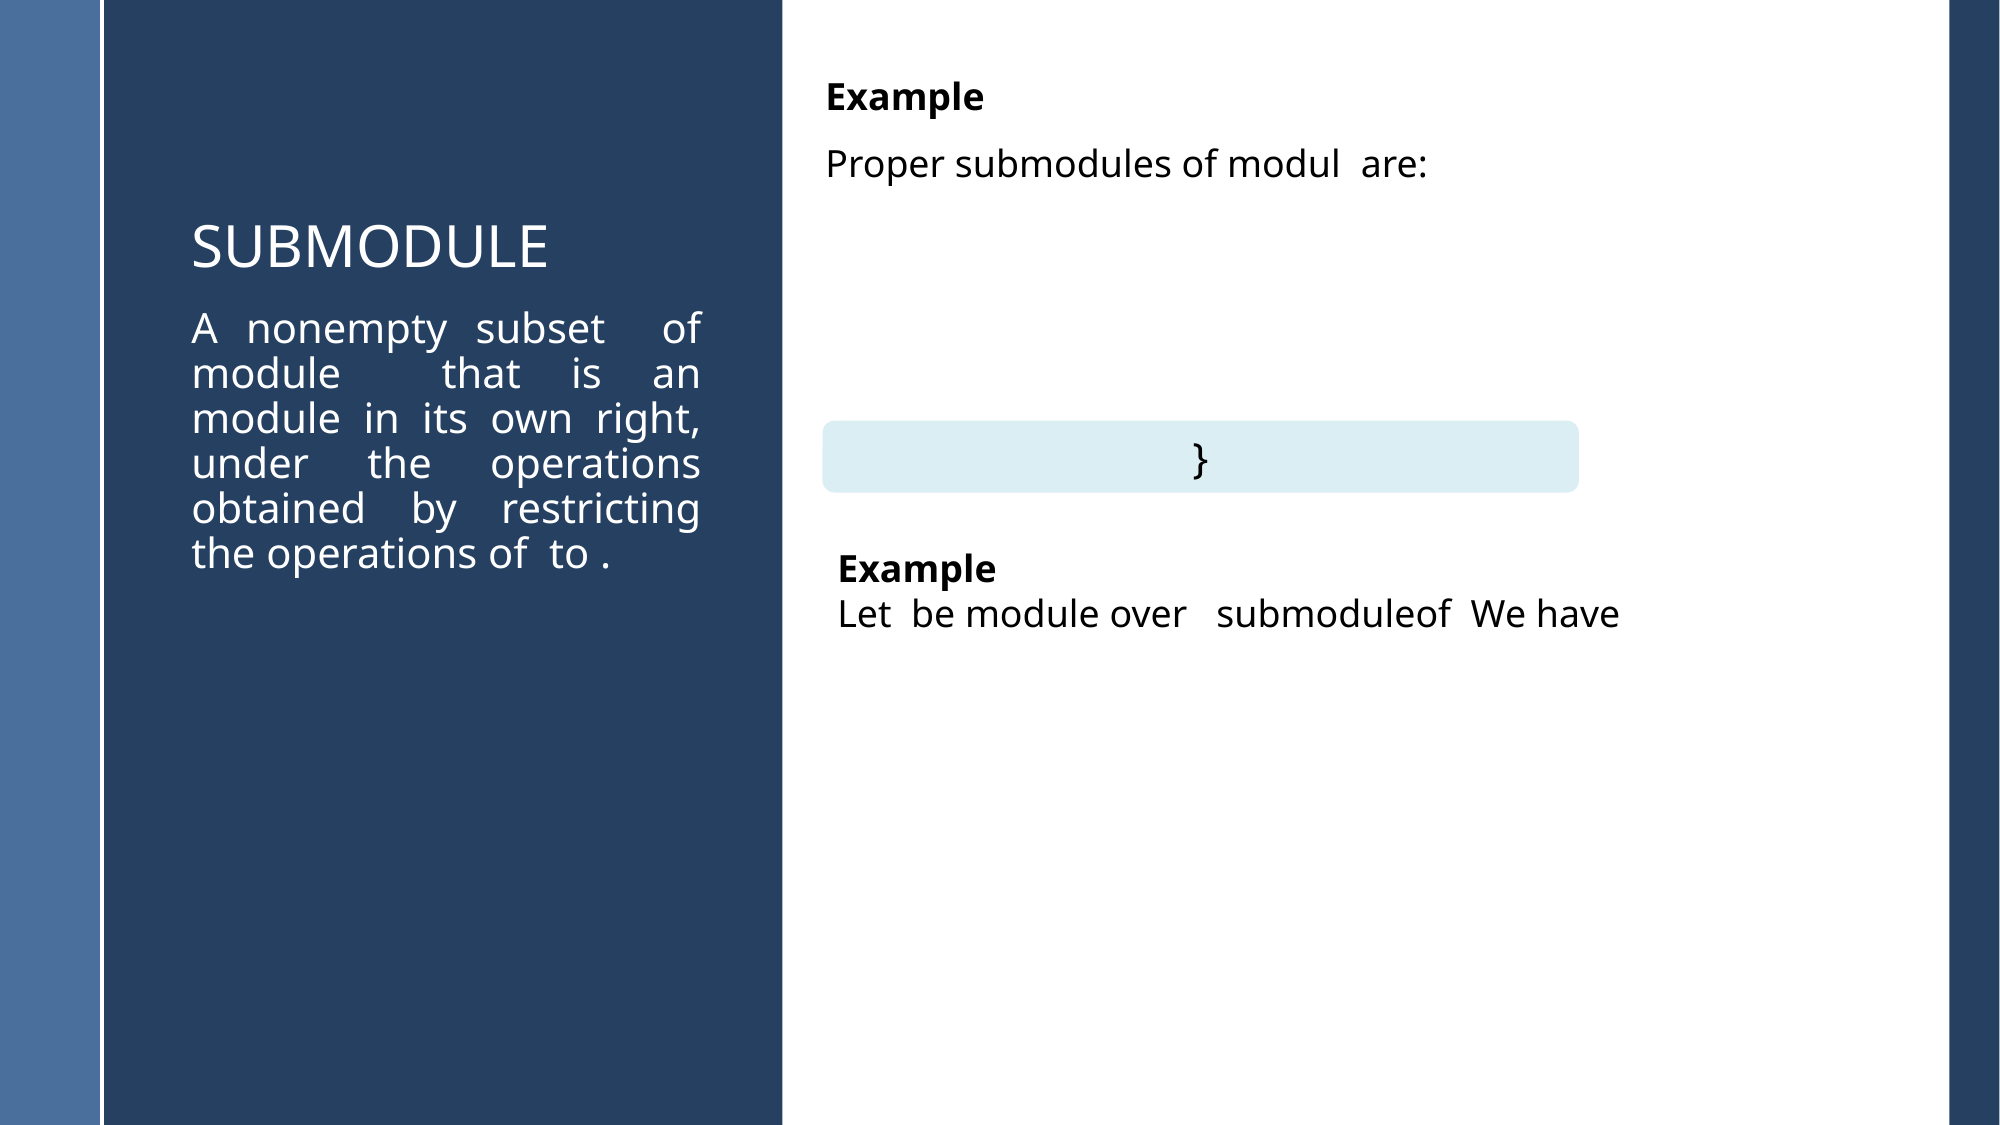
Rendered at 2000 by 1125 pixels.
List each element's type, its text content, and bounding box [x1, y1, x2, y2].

title Submodule [176, 62, 717, 288]
